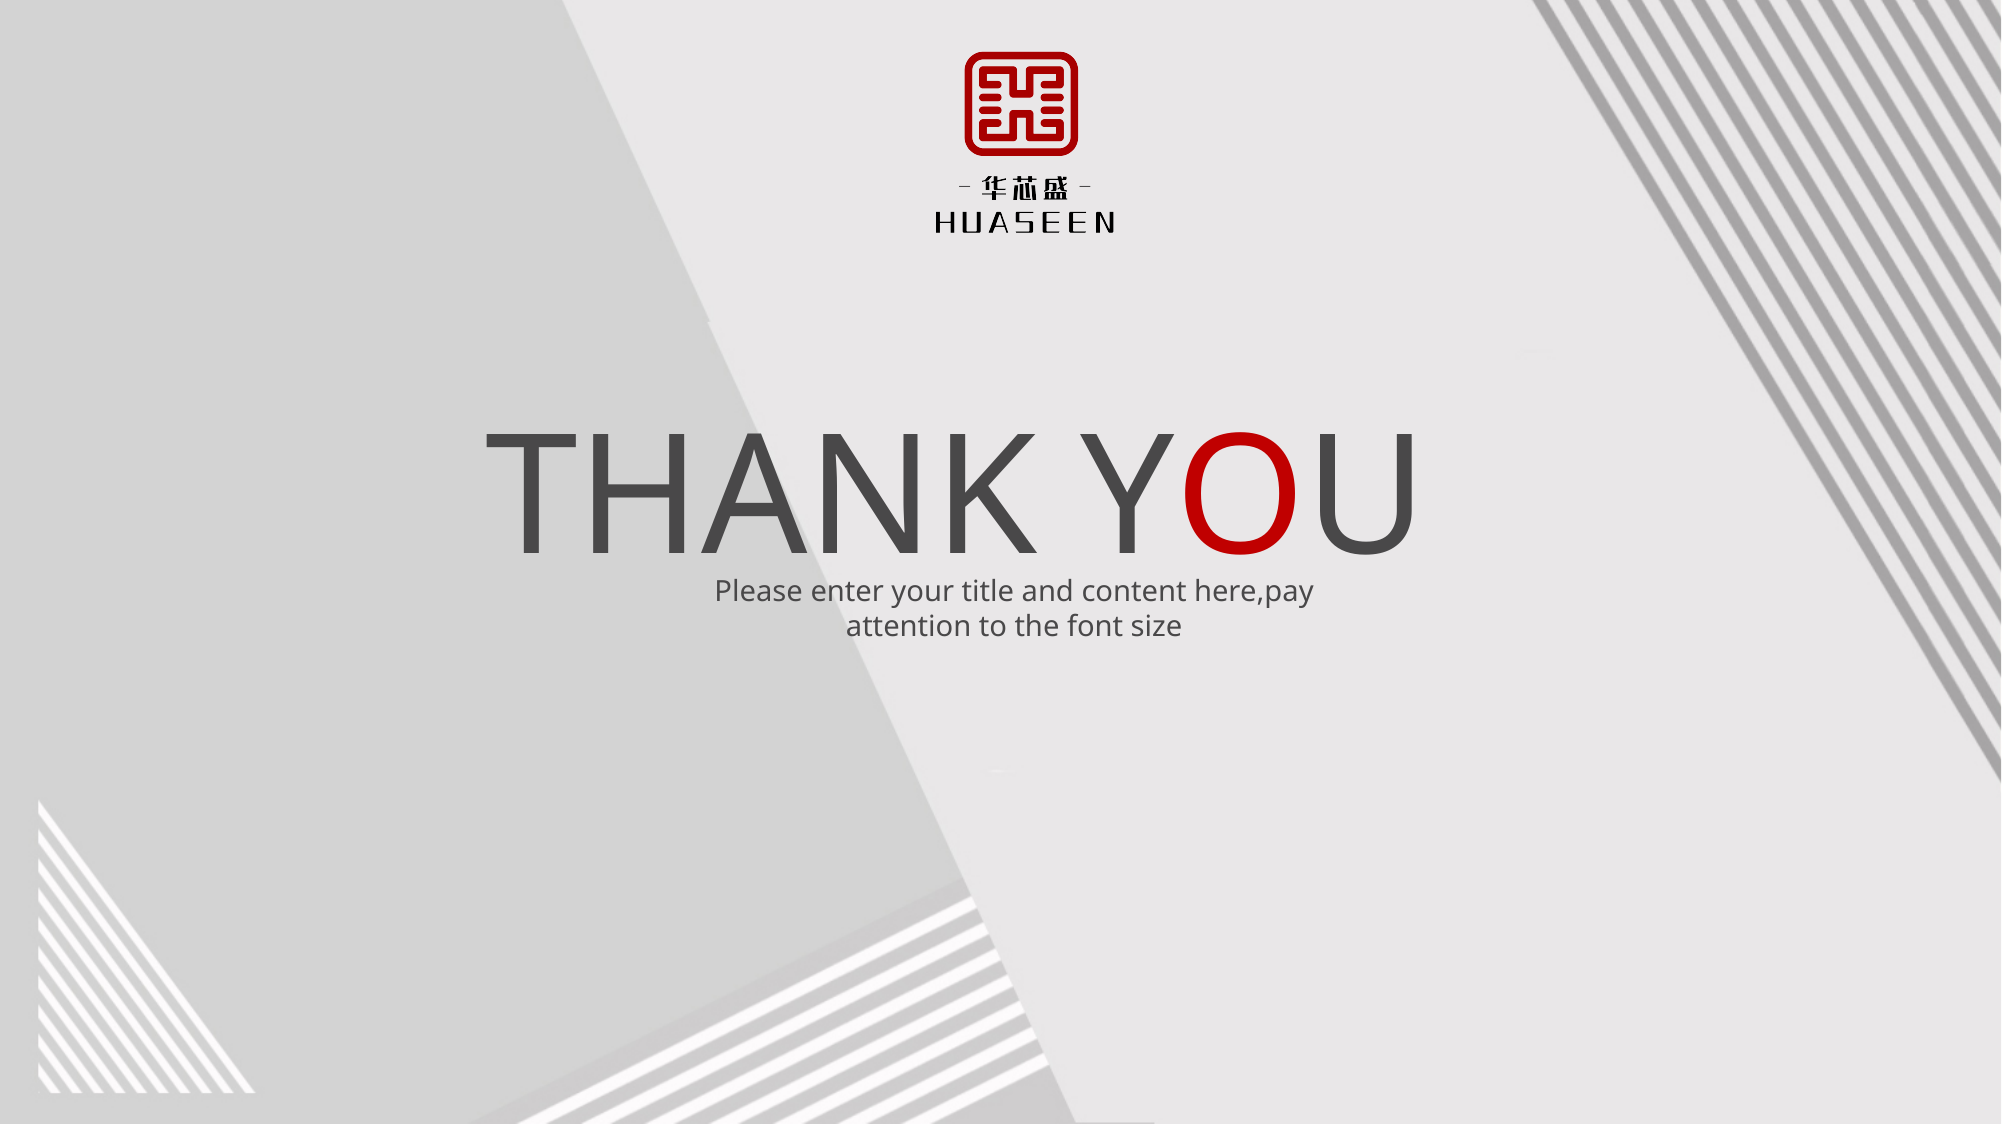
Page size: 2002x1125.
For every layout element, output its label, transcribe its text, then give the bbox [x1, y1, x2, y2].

picture [0, 0, 2002, 1124]
text_box THANK YOU [470, 379, 1503, 595]
text_box Please enter your title and content here,pay attention to the font size [580, 564, 1456, 650]
